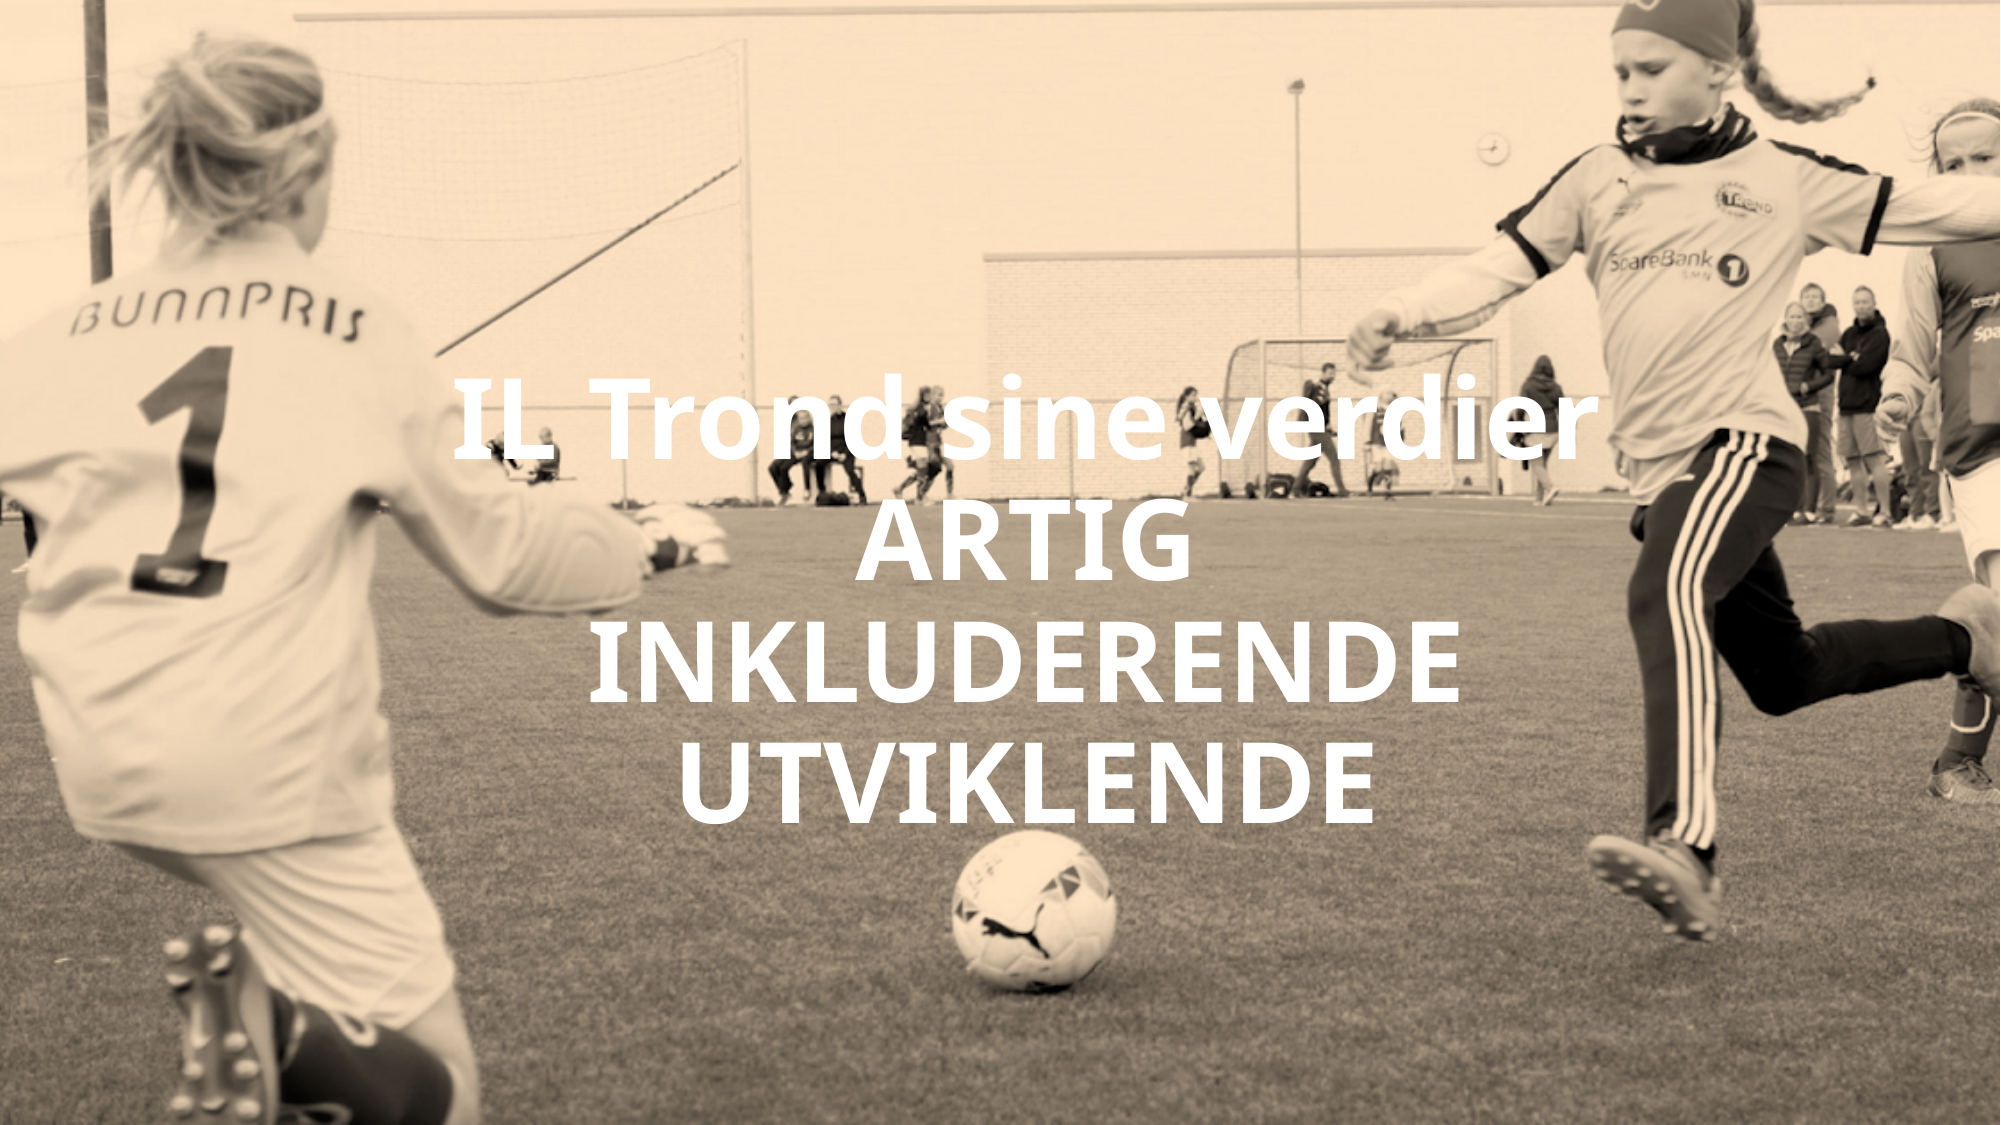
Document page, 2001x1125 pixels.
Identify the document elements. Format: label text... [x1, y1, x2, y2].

title IL Trond sine verdier ARTIG INKLUDERENDE UTVIKLENDE [276, 351, 1777, 856]
